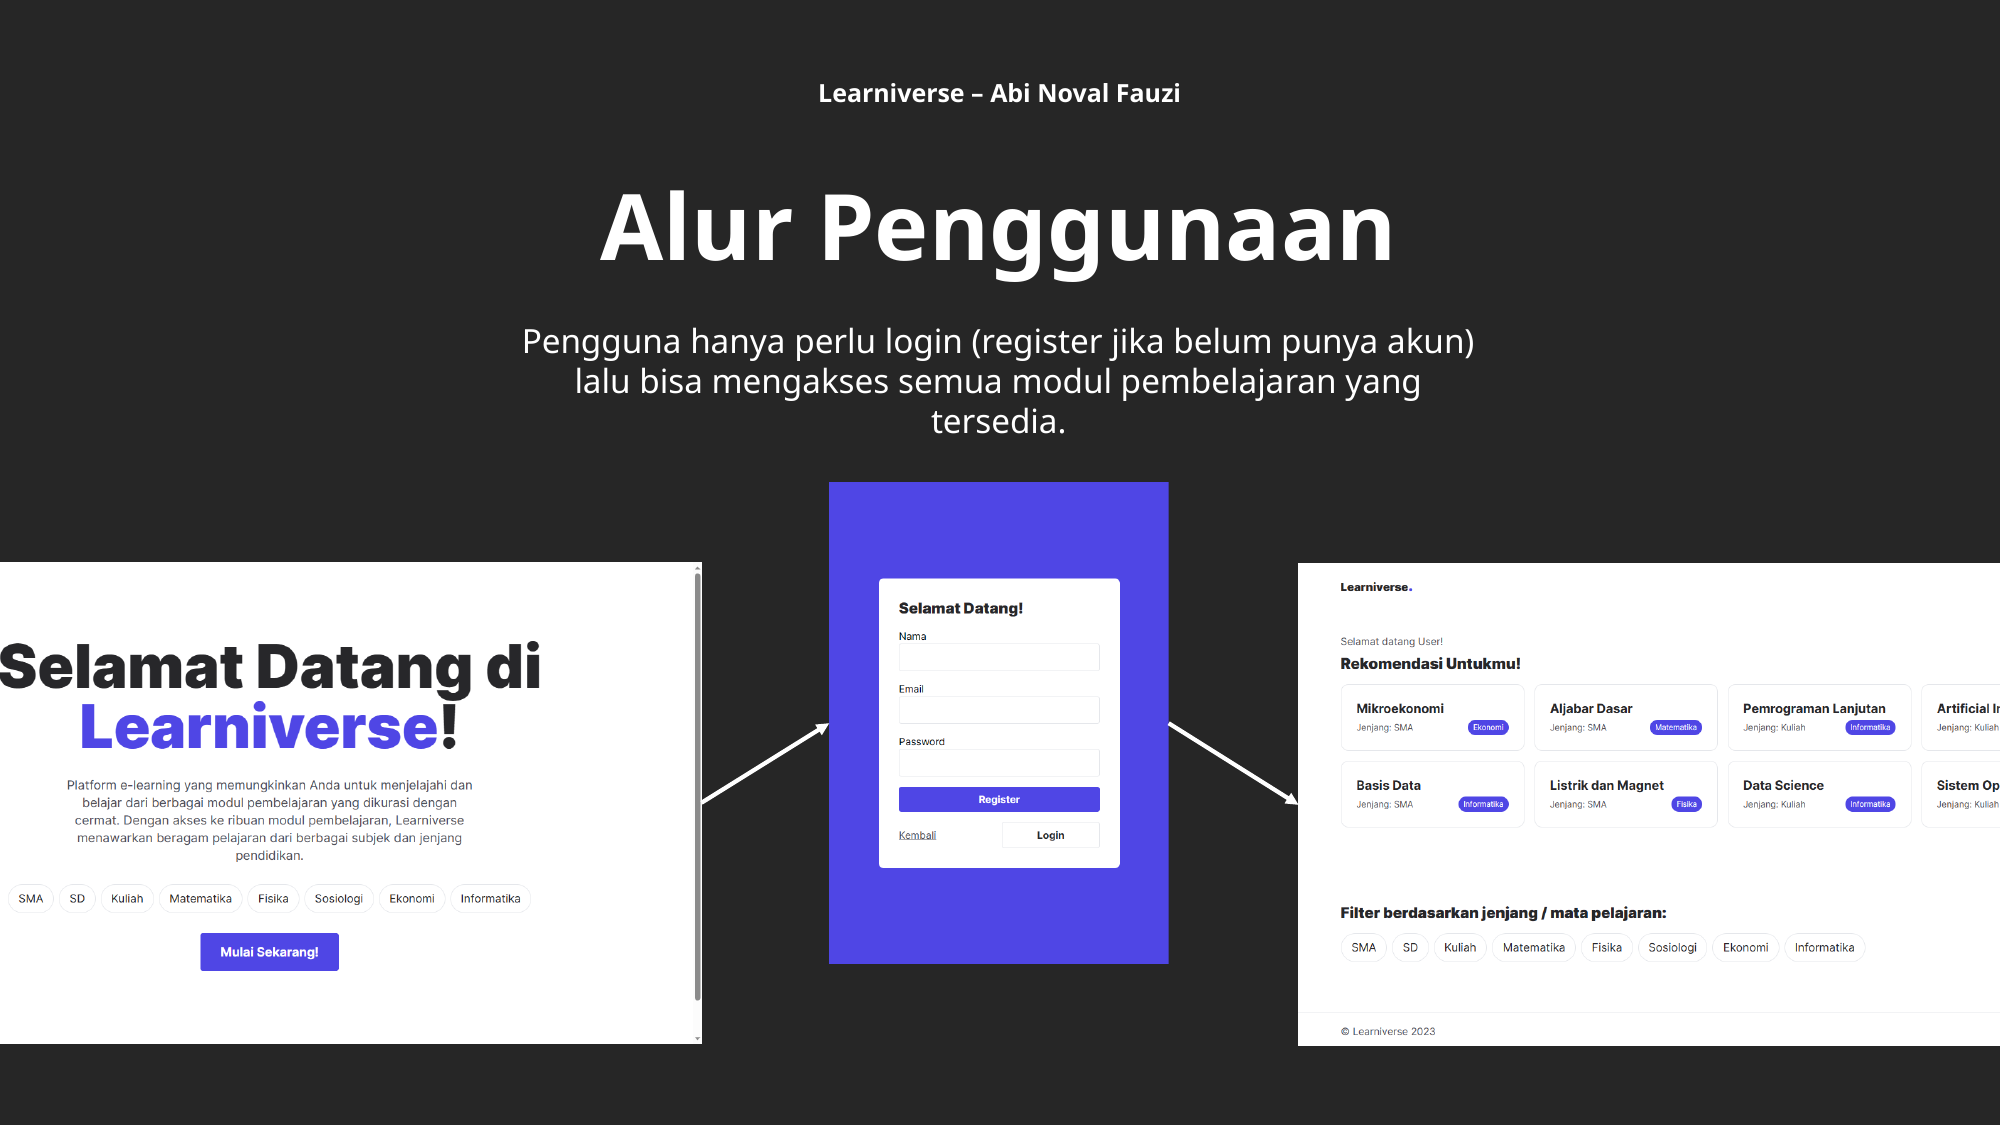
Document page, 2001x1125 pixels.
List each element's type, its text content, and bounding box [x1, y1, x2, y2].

picture [829, 482, 1169, 965]
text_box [701, 723, 830, 803]
picture [0, 562, 702, 1044]
text_box Learniverse – Abi Noval Fauzi [768, 70, 1232, 116]
text_box Alur Penggunaan [577, 160, 1420, 286]
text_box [1168, 723, 1299, 805]
picture [1298, 563, 2000, 1046]
text_box Pengguna hanya perlu login (register jika belum punya akun) lalu bisa mengakses semua modul pembelajaran yang tersedia. [487, 312, 1511, 447]
